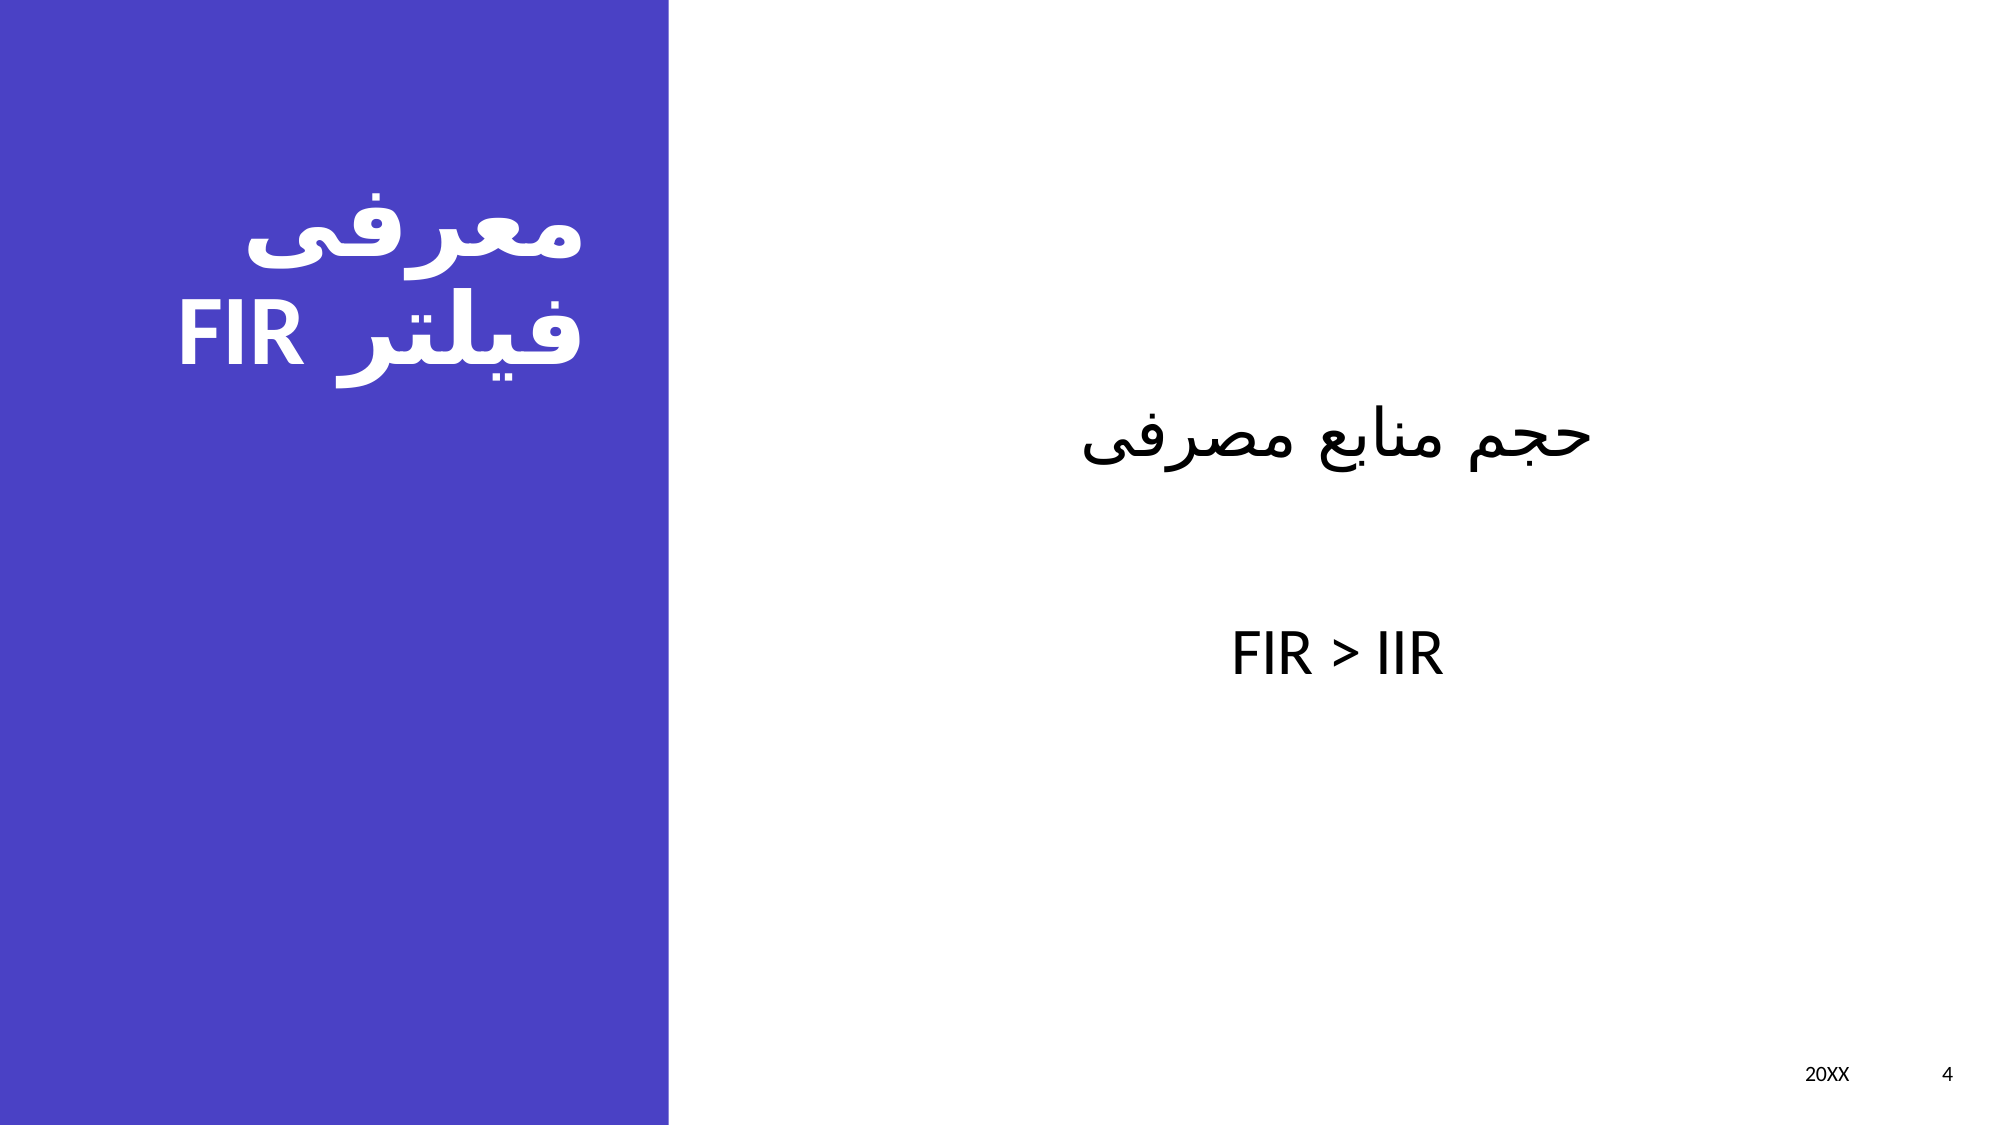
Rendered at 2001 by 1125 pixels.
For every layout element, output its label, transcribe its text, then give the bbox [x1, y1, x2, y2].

slide_number 4 [1864, 1042, 1968, 1103]
list حجم منابع مصرفی FIR > IIR [796, 374, 1879, 751]
title معرفی فیلتر FIR [77, 133, 604, 394]
slide_number 20XX [1150, 1042, 1864, 1103]
